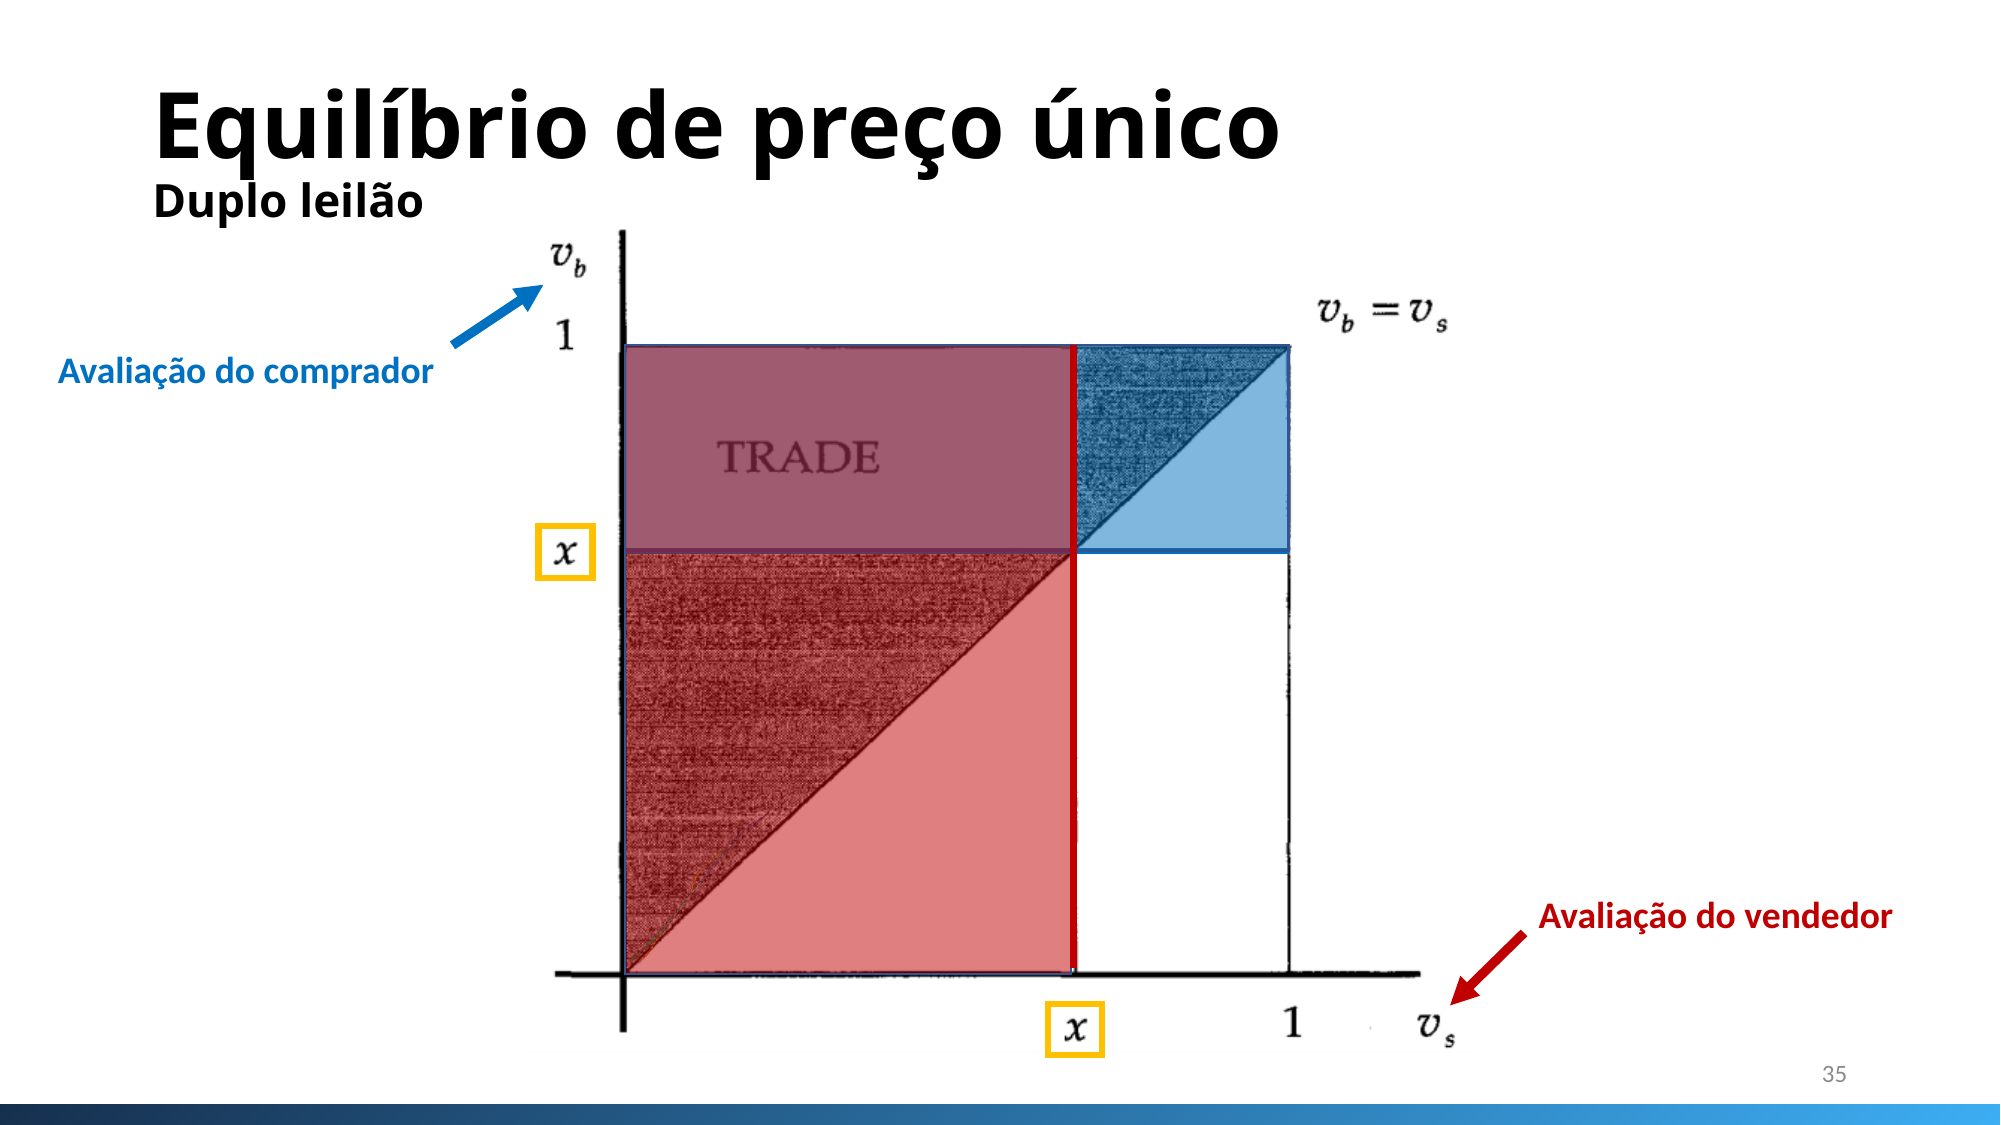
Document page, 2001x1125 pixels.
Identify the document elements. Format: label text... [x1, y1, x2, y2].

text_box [452, 284, 544, 346]
slide_number 35 [1412, 1042, 1863, 1103]
text_box Avaliação do vendedor [1524, 884, 1934, 944]
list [524, 200, 1476, 1073]
title Equilíbrio de preço único Duplo leilão [137, 52, 1863, 255]
text_box Avaliação do comprador [43, 338, 453, 399]
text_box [1450, 932, 1525, 1006]
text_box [625, 806, 775, 969]
